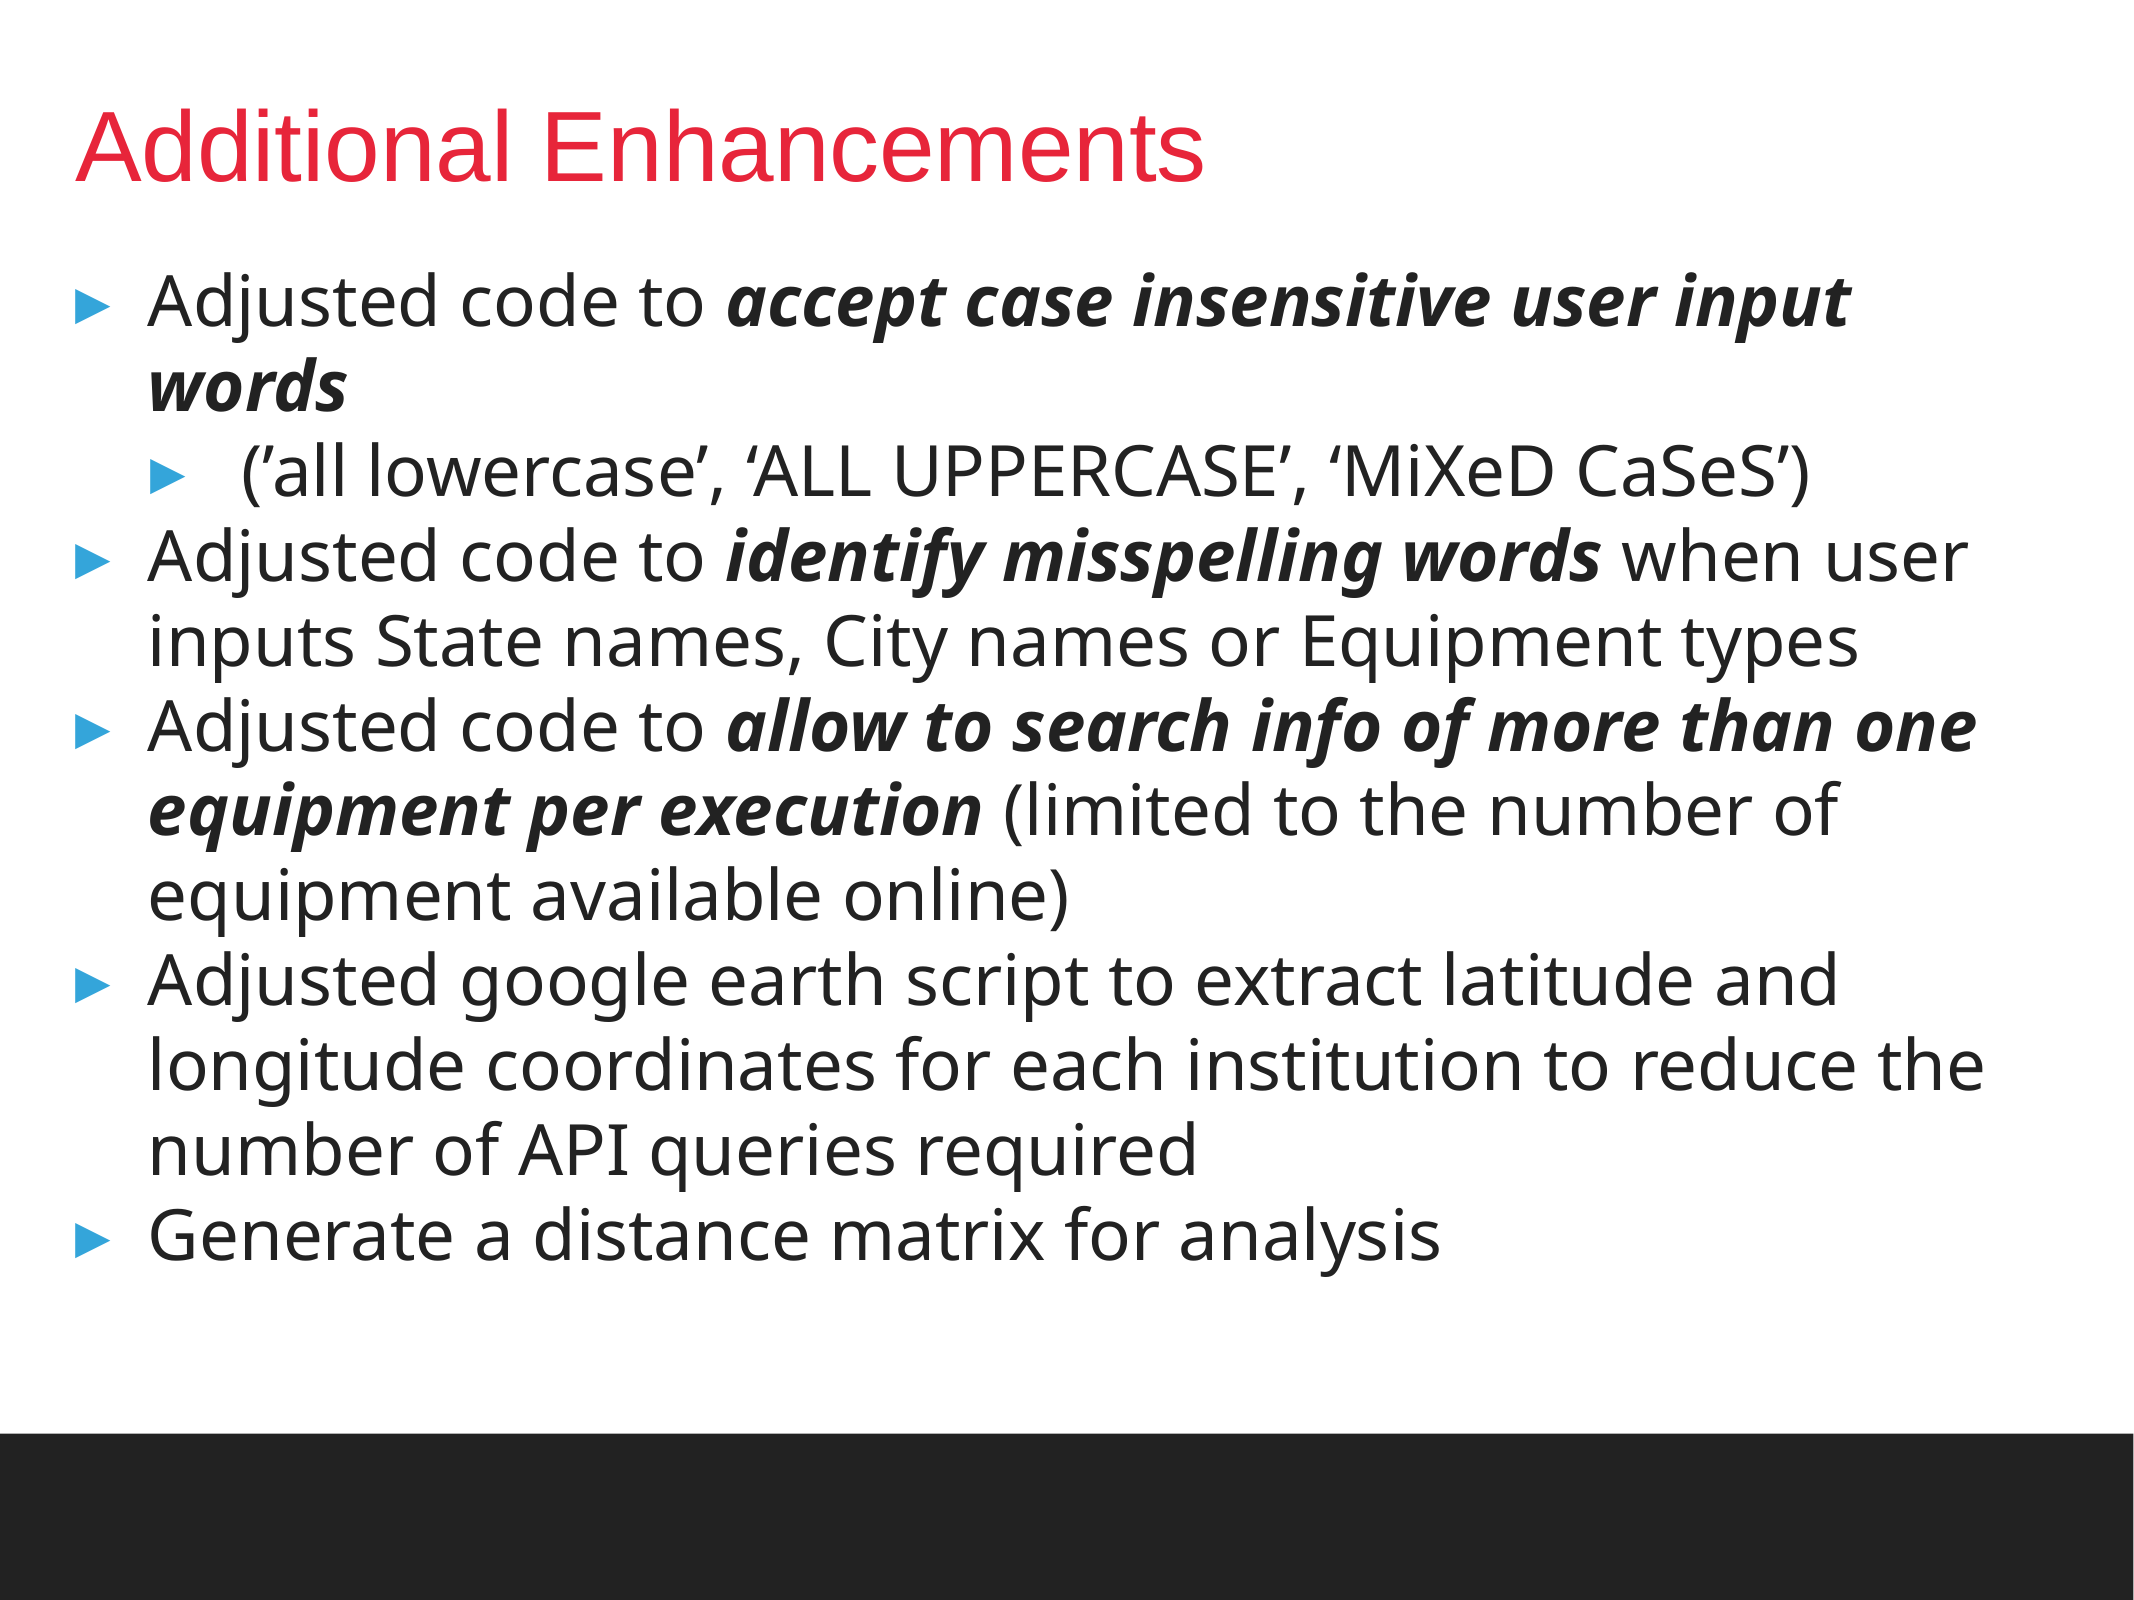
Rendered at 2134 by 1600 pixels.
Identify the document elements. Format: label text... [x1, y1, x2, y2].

list Adjusted code to accept case insensitive user input words (’all lowercase’, ‘ALL UPPERCASE’, ‘MiXeD CaSeS’) Adjusted code to identify misspelling words when user inputs State names, City names or Equipment types Adjusted code to allow to search info of more than one equipment per execution (limited to the number of equipment available online) Adjusted google earth script to extract latitude and longitude coordinates for each institution to reduce the number of API queries required Generate a distance matrix for analysis [66, 247, 2067, 1250]
title Additional Enhancements [66, 96, 2067, 216]
